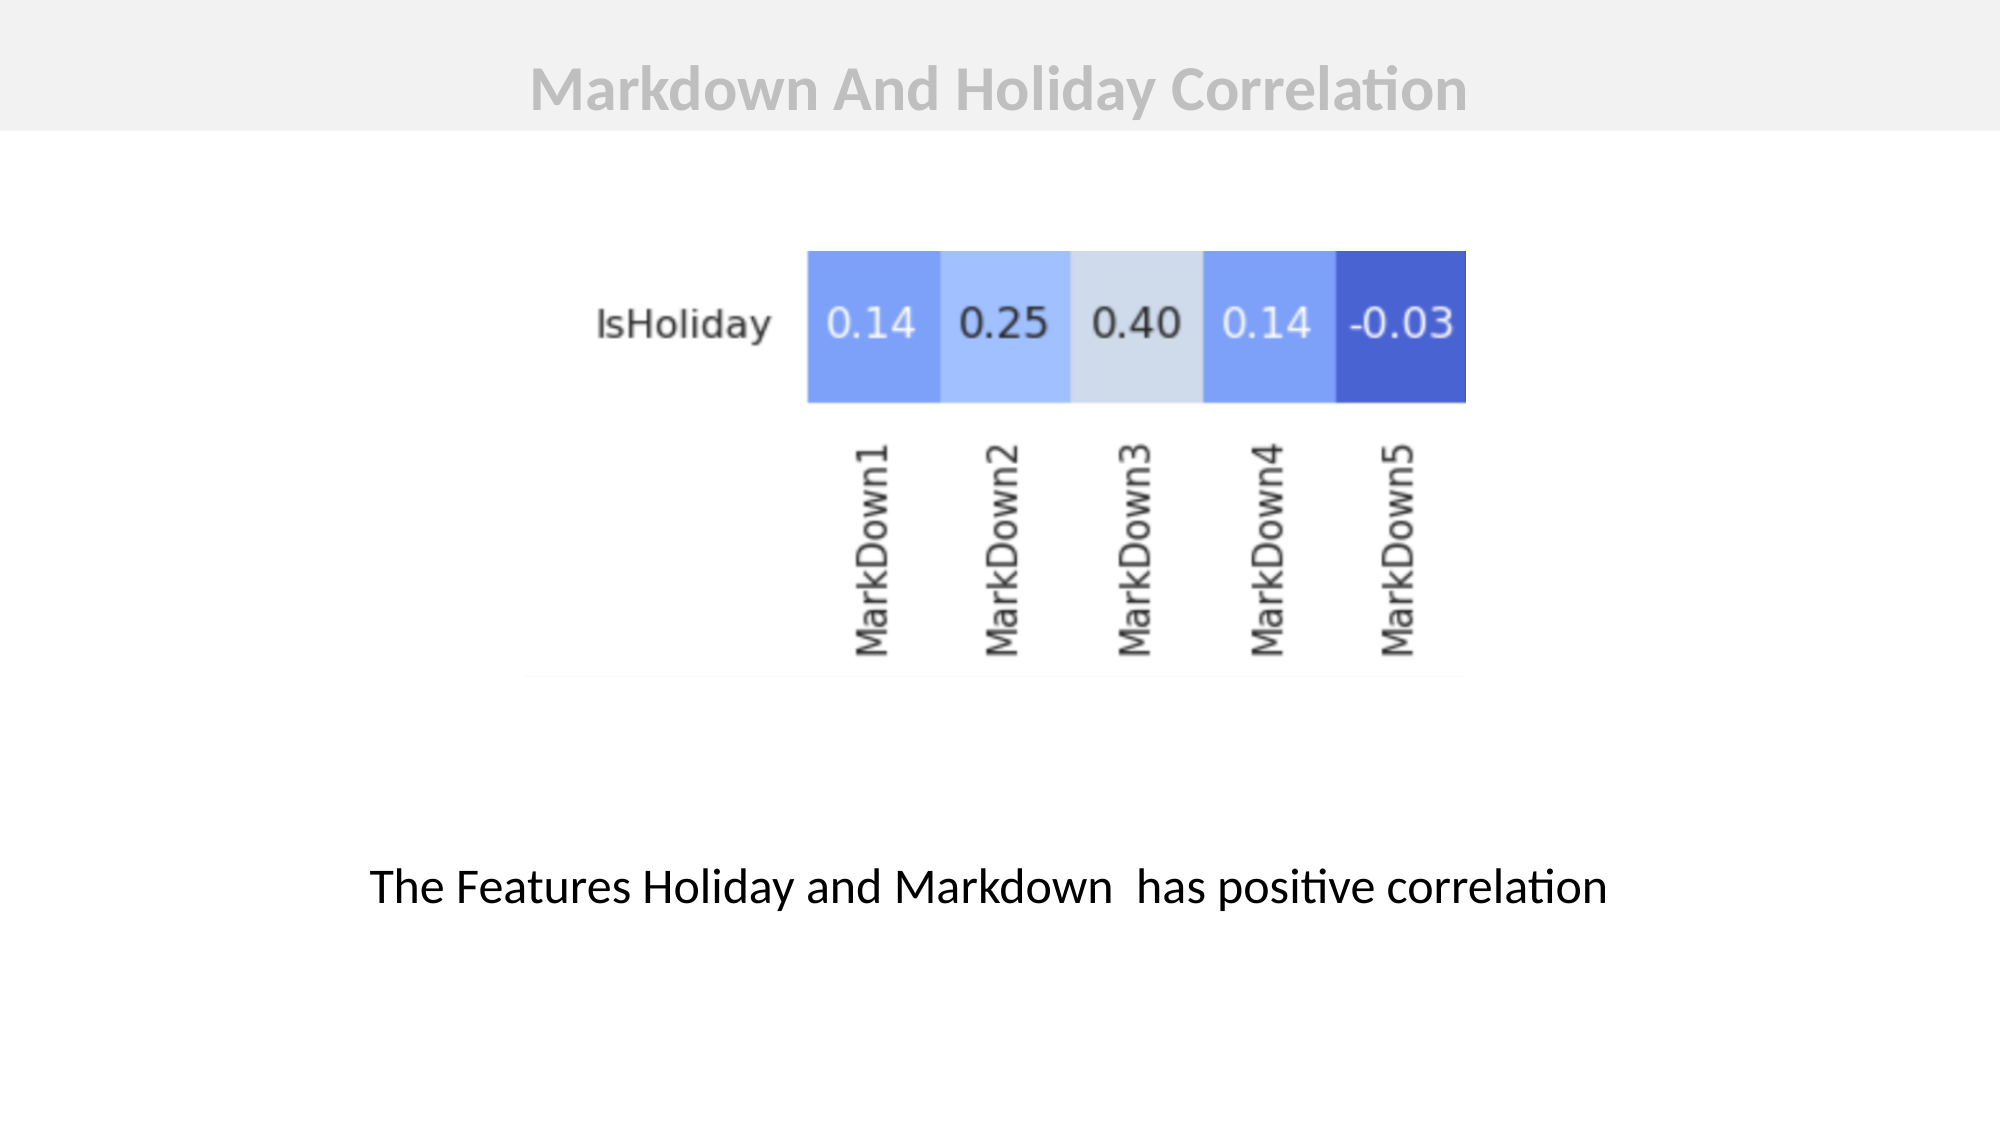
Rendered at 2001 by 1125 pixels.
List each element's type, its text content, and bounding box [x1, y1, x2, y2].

title Markdown And Holiday Correlation [0, 0, 2000, 131]
text_box The Features Holiday and Markdown has positive correlation [0, 755, 1990, 1028]
picture [524, 251, 1466, 677]
